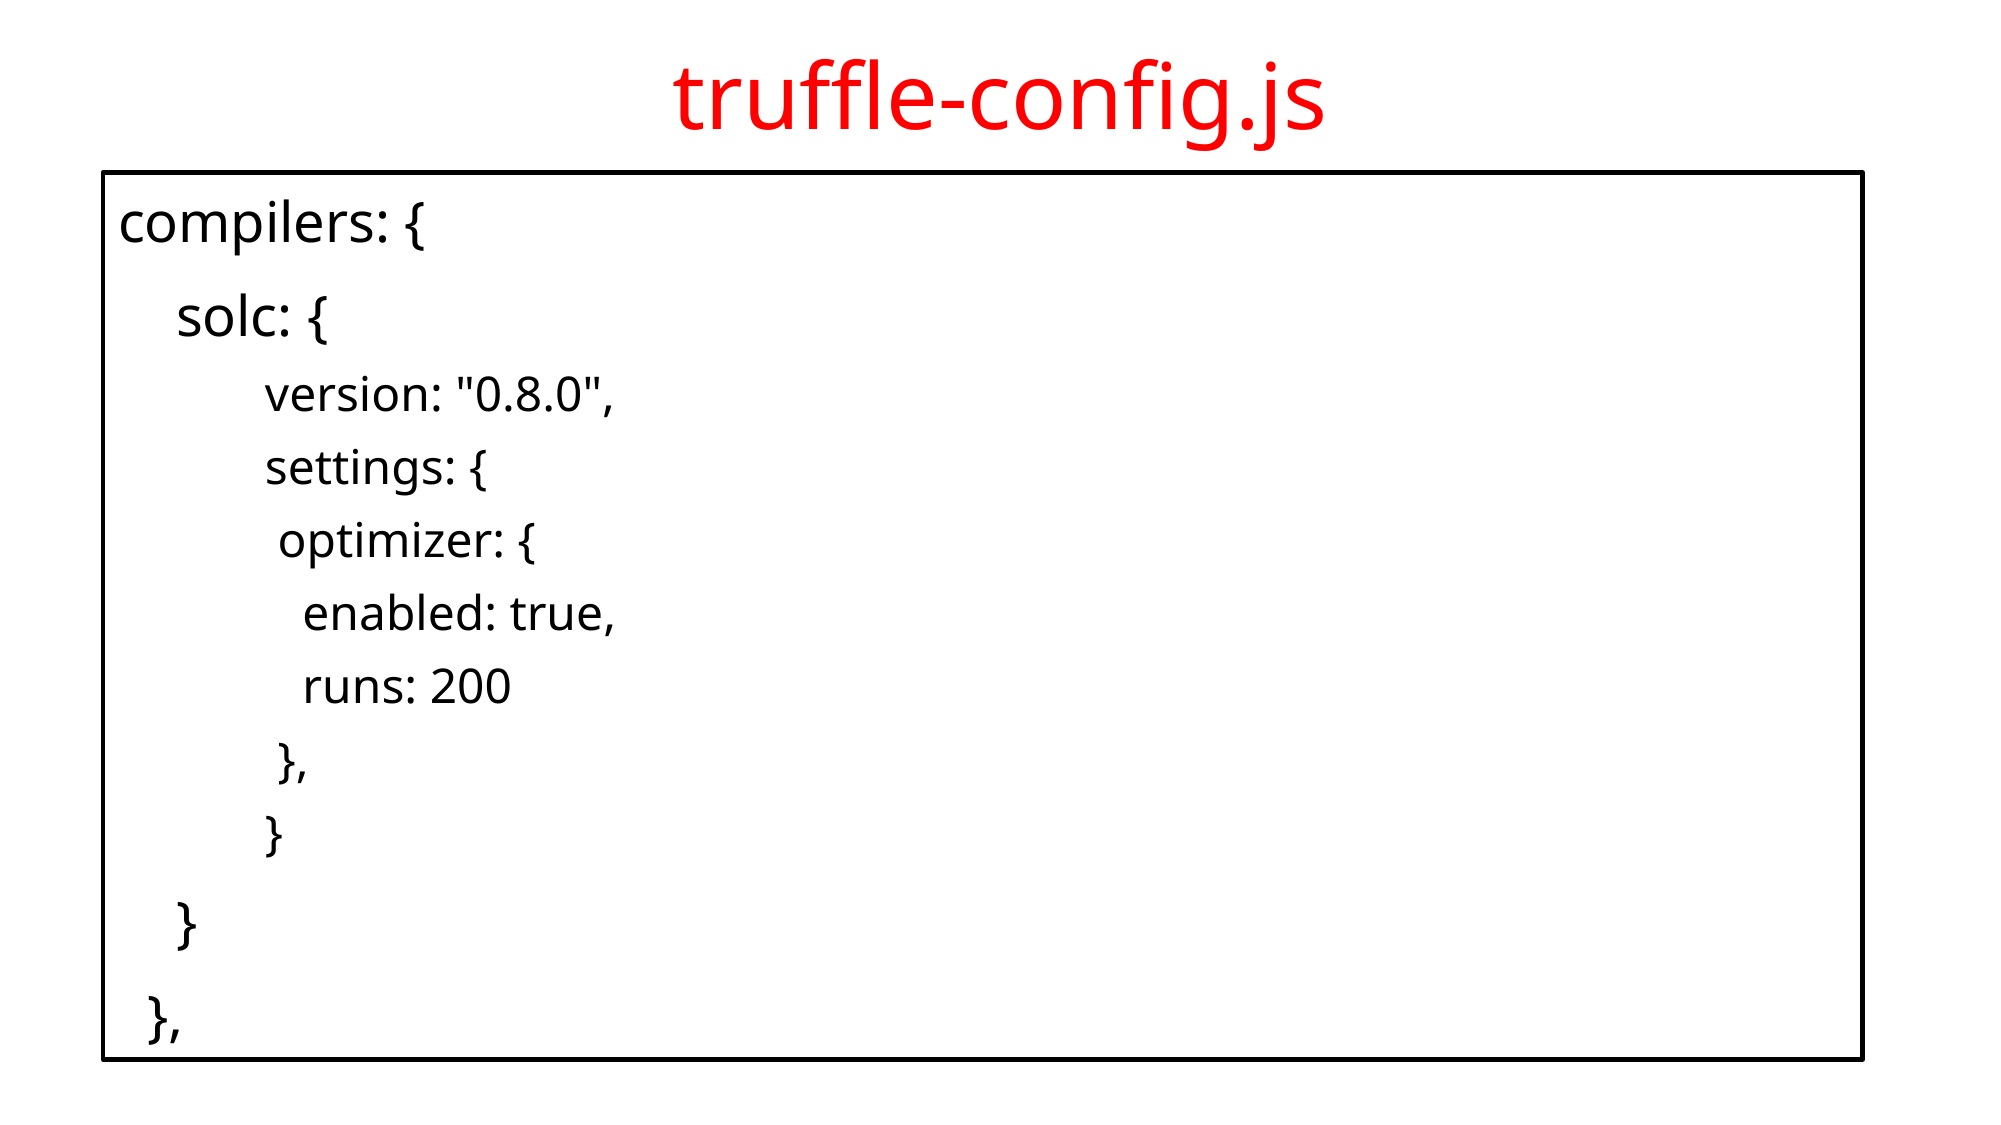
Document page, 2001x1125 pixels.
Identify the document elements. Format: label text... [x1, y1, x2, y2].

title truffle-config.js [137, 28, 1863, 172]
list compilers: { solc: { version: "0.8.0", settings: { optimizer: { enabled: true, runs: 200 }, } } }, [103, 172, 1863, 1060]
